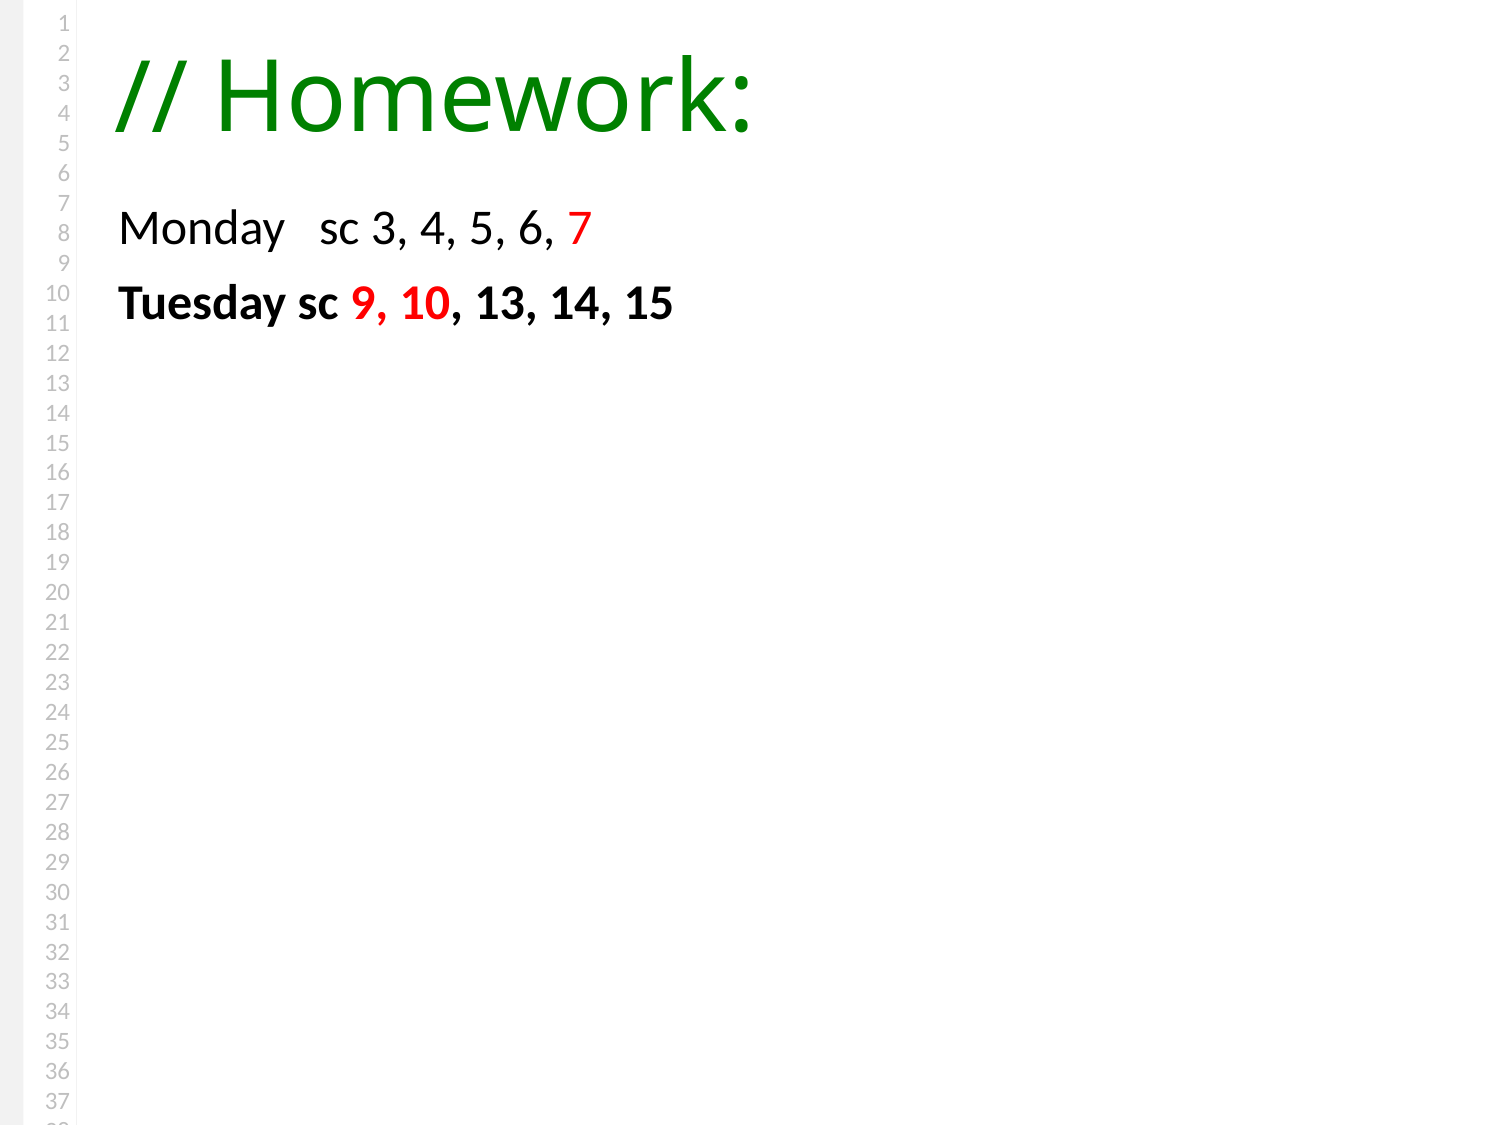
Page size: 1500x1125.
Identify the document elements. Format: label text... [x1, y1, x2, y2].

title Homework: [197, 34, 1434, 164]
list Monday sc 3, 4, 5, 6, 7 Tuesday sc 9, 10, 13, 14, 15 [103, 193, 1434, 1014]
